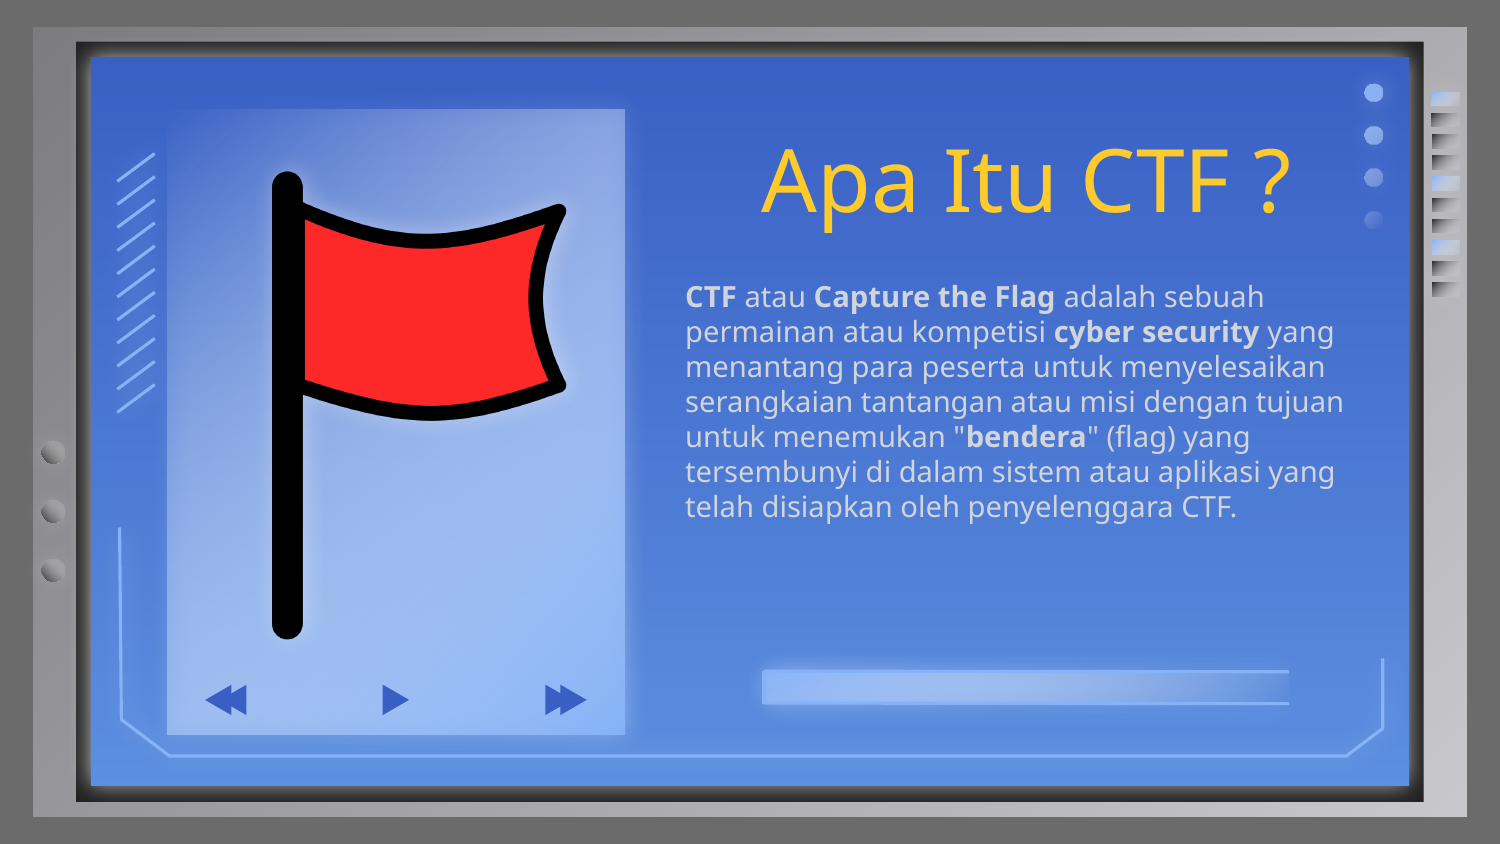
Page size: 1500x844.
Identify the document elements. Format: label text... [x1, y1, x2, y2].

list CTF atau Capture the Flag adalah sebuah permainan atau kompetisi cyber security yang menantang para peserta untuk menyelesaikan serangkaian tantangan atau misi dengan tujuan untuk menemukan "bendera" (flag) yang tersembunyi di dalam sistem atau aplikasi yang telah disiapkan oleh penyelenggara CTF. [670, 228, 1383, 623]
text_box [763, 670, 1290, 704]
picture [225, 140, 593, 653]
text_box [167, 108, 625, 735]
title Apa Itu CTF ? [670, 109, 1383, 204]
